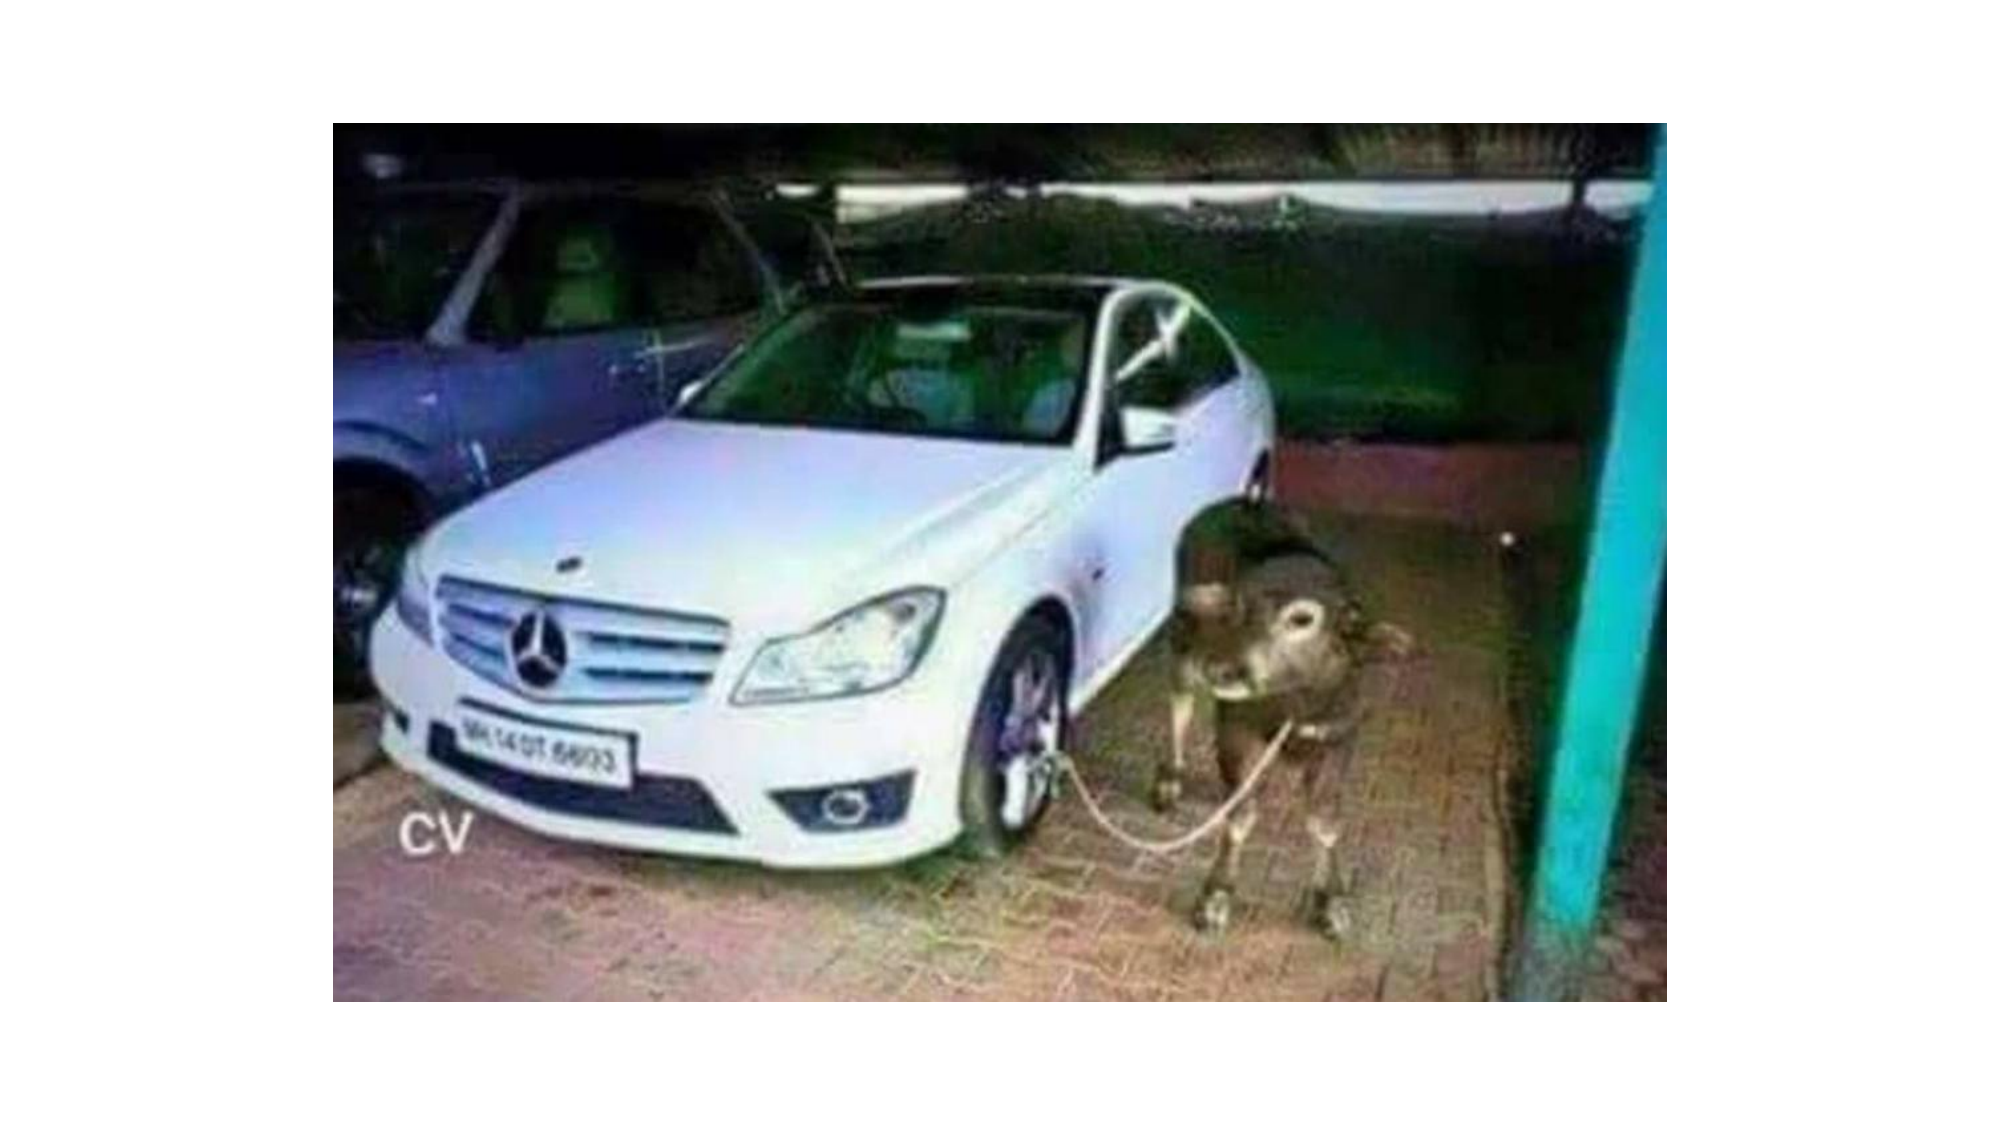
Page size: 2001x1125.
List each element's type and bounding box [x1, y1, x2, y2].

picture [333, 123, 1667, 1002]
